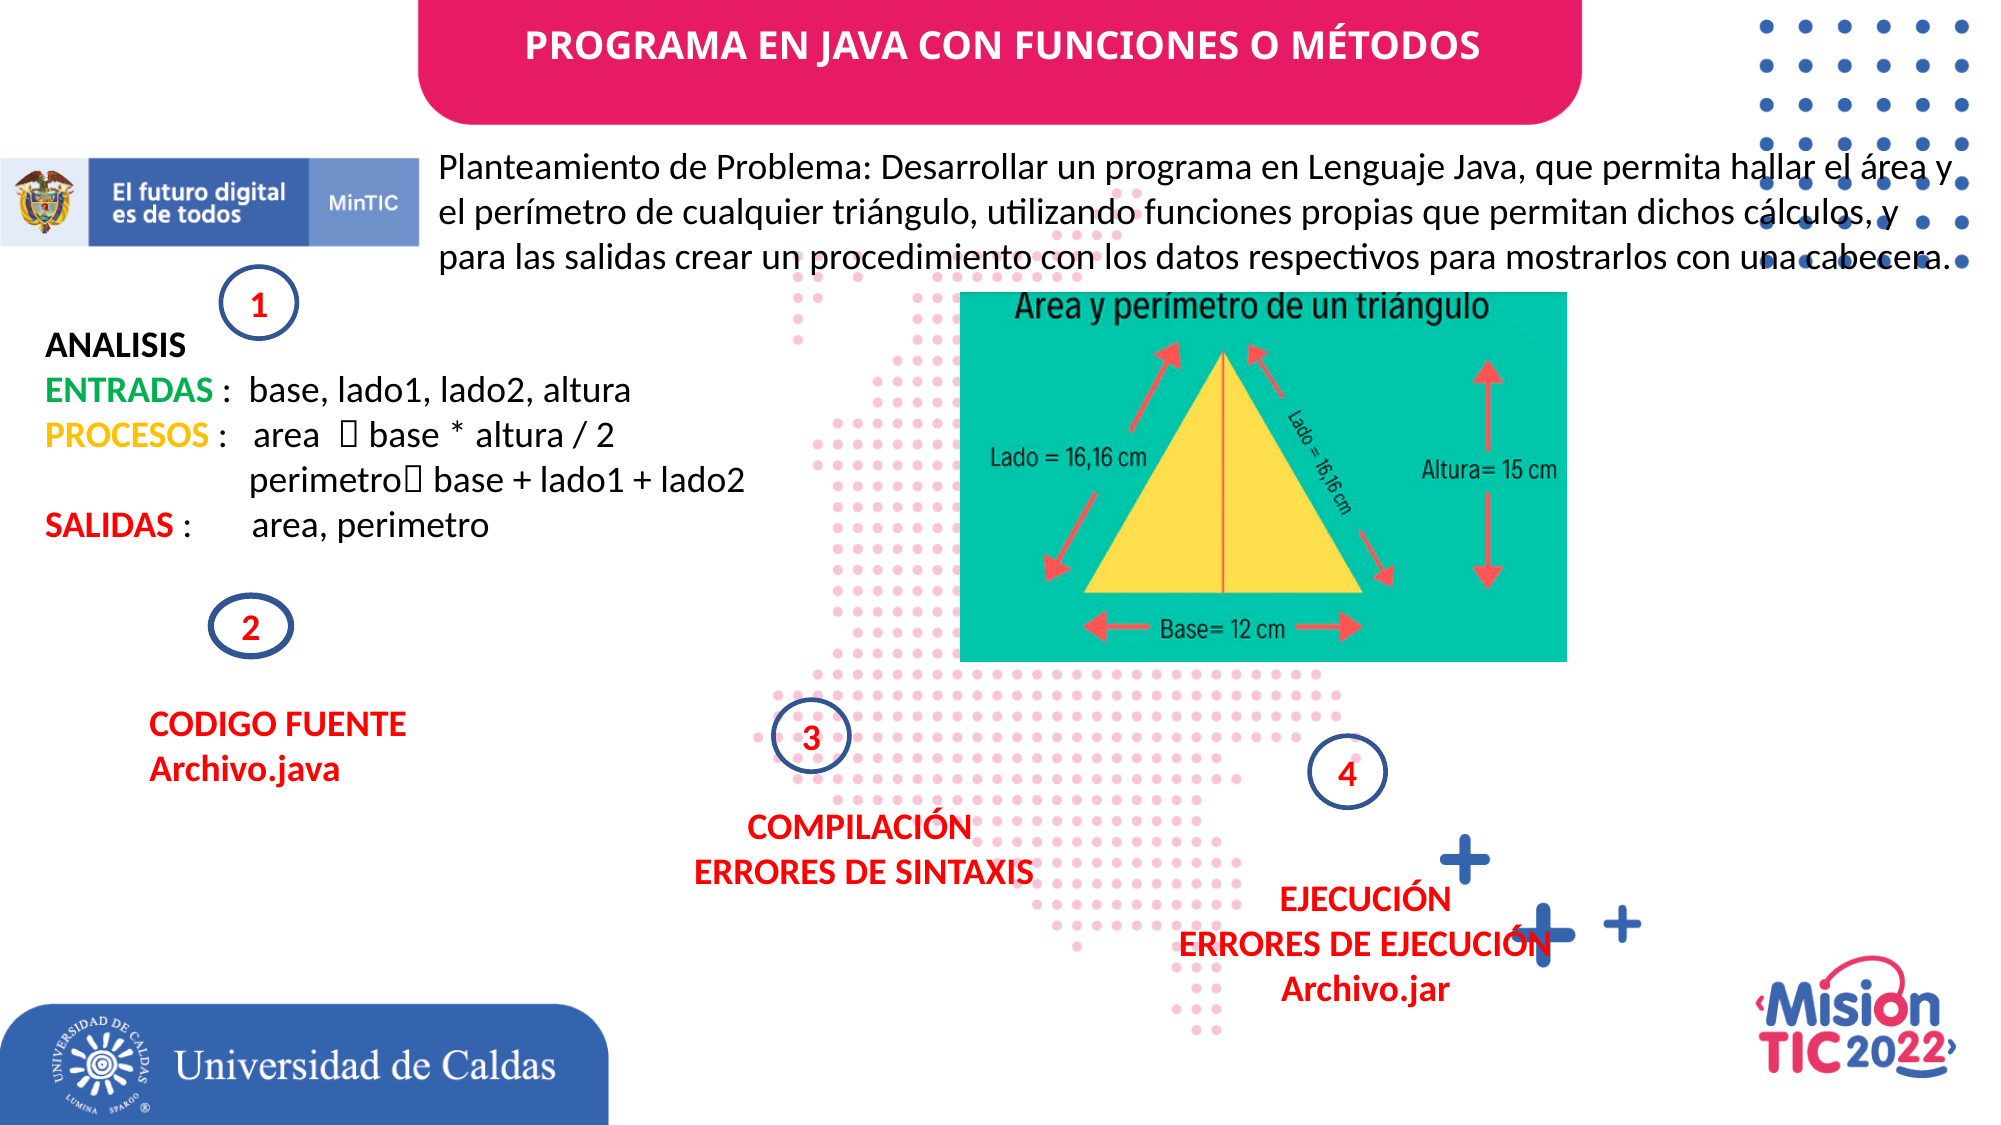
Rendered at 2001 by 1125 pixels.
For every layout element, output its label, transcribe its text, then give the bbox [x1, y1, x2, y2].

text_box ANALISIS ENTRADAS : base, lado1, lado2, altura PROCESOS : area  base * altura / 2 perimetro base + lado1 + lado2 SALIDAS : area, perimetro [30, 312, 761, 598]
text_box 4 [1308, 734, 1387, 809]
text_box 1 [219, 265, 298, 312]
text_box PROGRAMA EN JAVA CON FUNCIONES O MÉTODOS [509, 5, 1505, 88]
text_box 3 [772, 698, 851, 773]
text_box Planteamiento de Problema: Desarrollar un programa en Lenguaje Java, que permita hallar el área y el perímetro de cualquier triángulo, utilizando funciones propias que permitan dichos cálculos, y para las salidas crear un procedimiento con los datos respectivos para mostrarlos con una cabecera. [423, 134, 1983, 285]
text_box 2 [209, 598, 293, 658]
text_box EJECUCIÓN ERRORES DE EJECUCIÓN Archivo.jar [1164, 821, 1568, 1062]
picture [0, 0, 2000, 1125]
text_box COMPILACIÓN ERRORES DE SINTAXIS [679, 749, 1050, 900]
text_box CODIGO FUENTE Archivo.java [134, 646, 423, 797]
